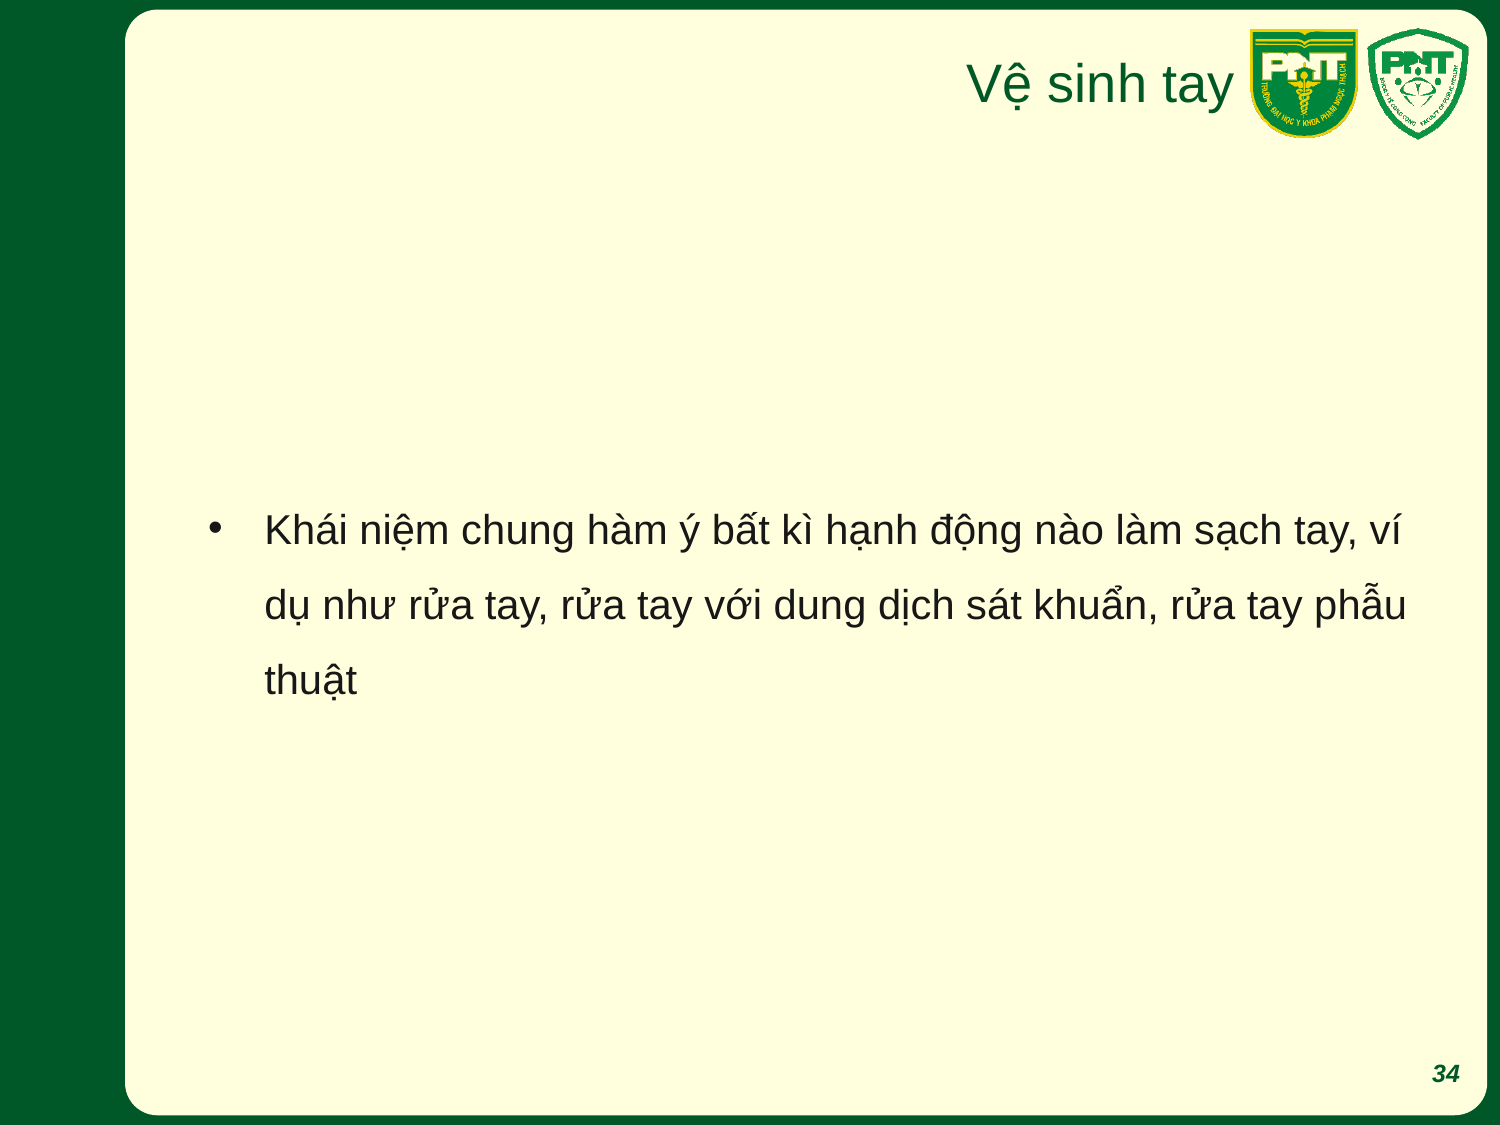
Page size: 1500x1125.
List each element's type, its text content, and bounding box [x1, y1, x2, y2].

list Khái niệm chung hàm ý bất kì hạnh động nào làm sạch tay, ví dụ như rửa tay, rửa tay với dung dịch sát khuẩn, rửa tay phẫu thuật [192, 149, 1426, 1031]
picture [1251, 29, 1358, 138]
title Vệ sinh tay [142, 24, 1251, 138]
picture [1362, 23, 1473, 144]
slide_number 34 [1175, 1042, 1475, 1103]
